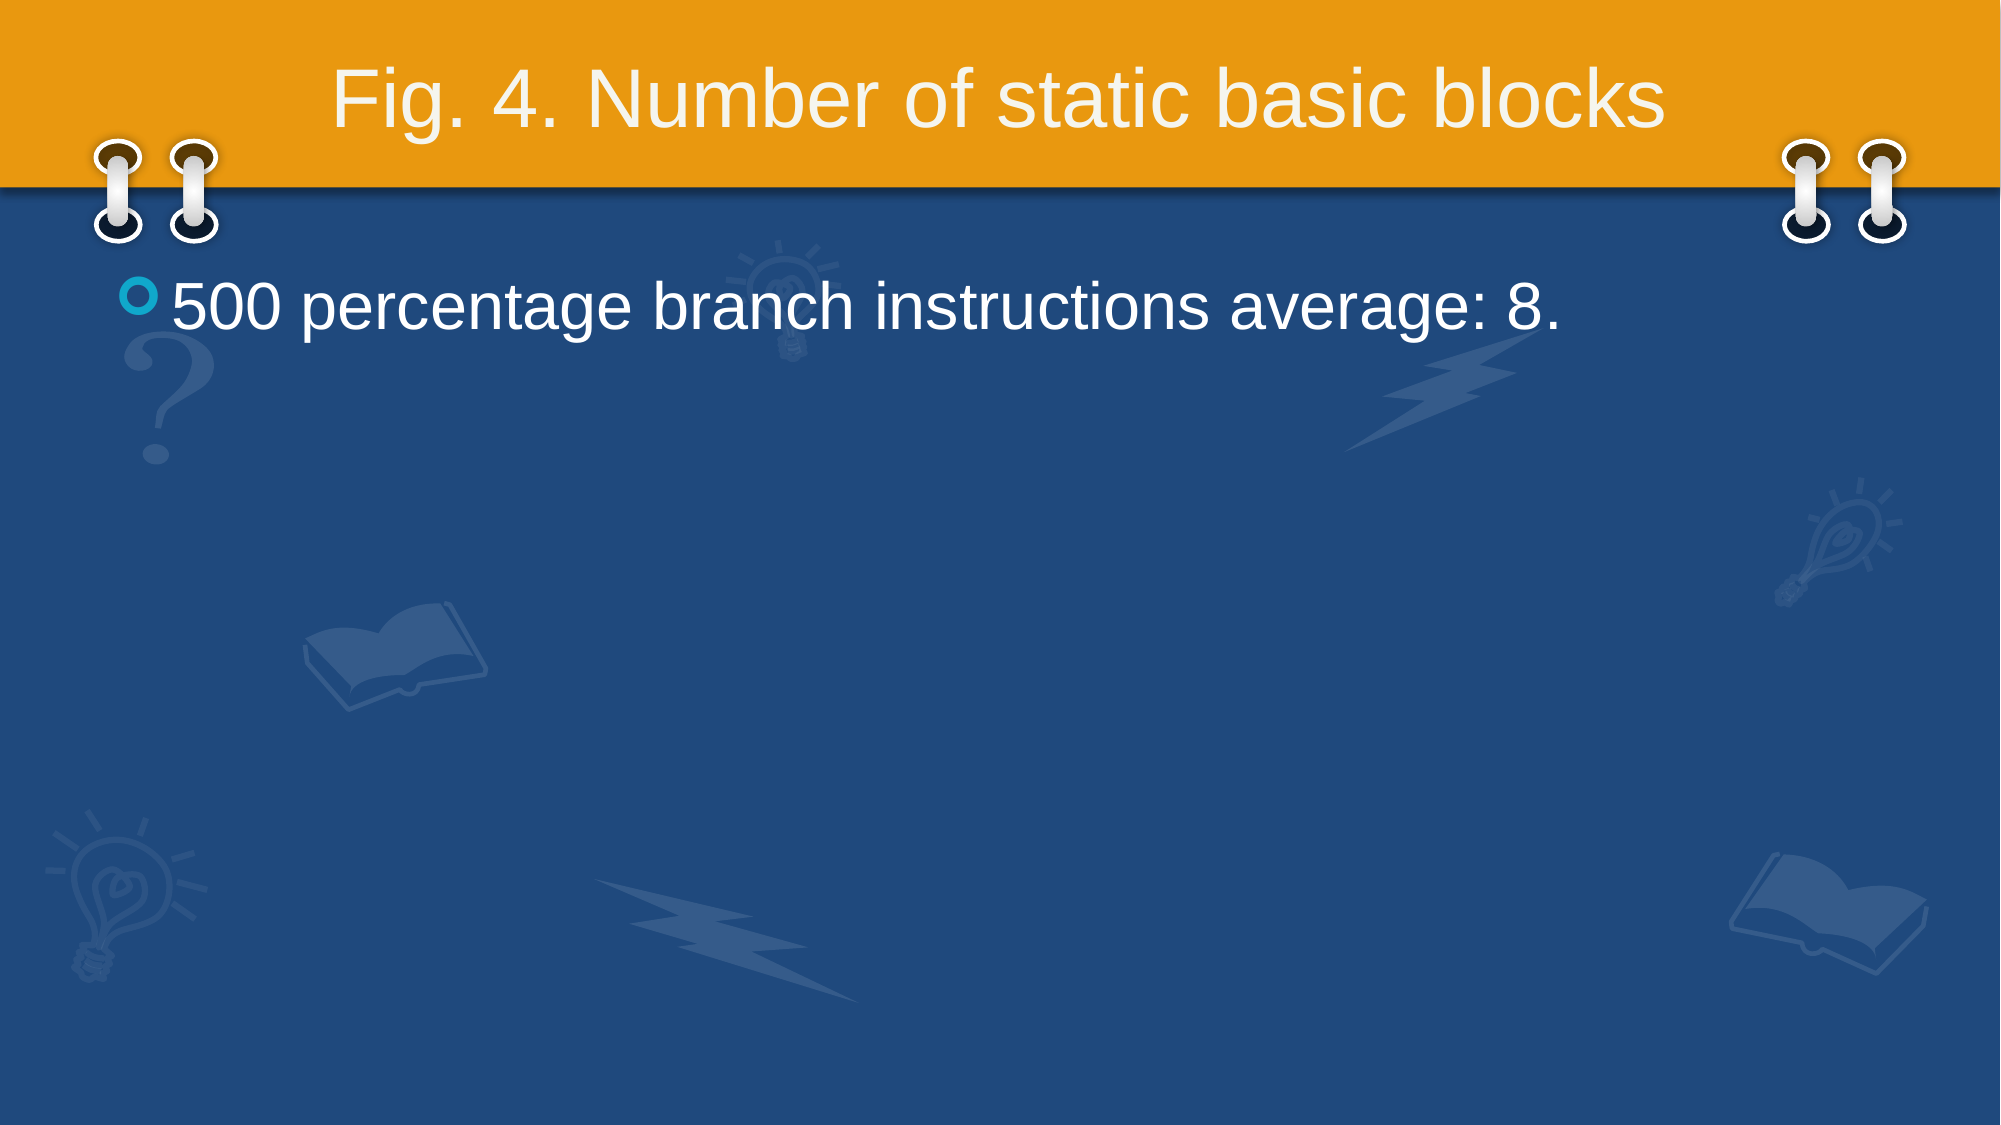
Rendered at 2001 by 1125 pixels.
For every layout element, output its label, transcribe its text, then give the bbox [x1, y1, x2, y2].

title Fig. 4. Number of static basic blocks [99, 0, 1900, 188]
list 500 percentage branch instructions average: 8. [99, 262, 1900, 1005]
